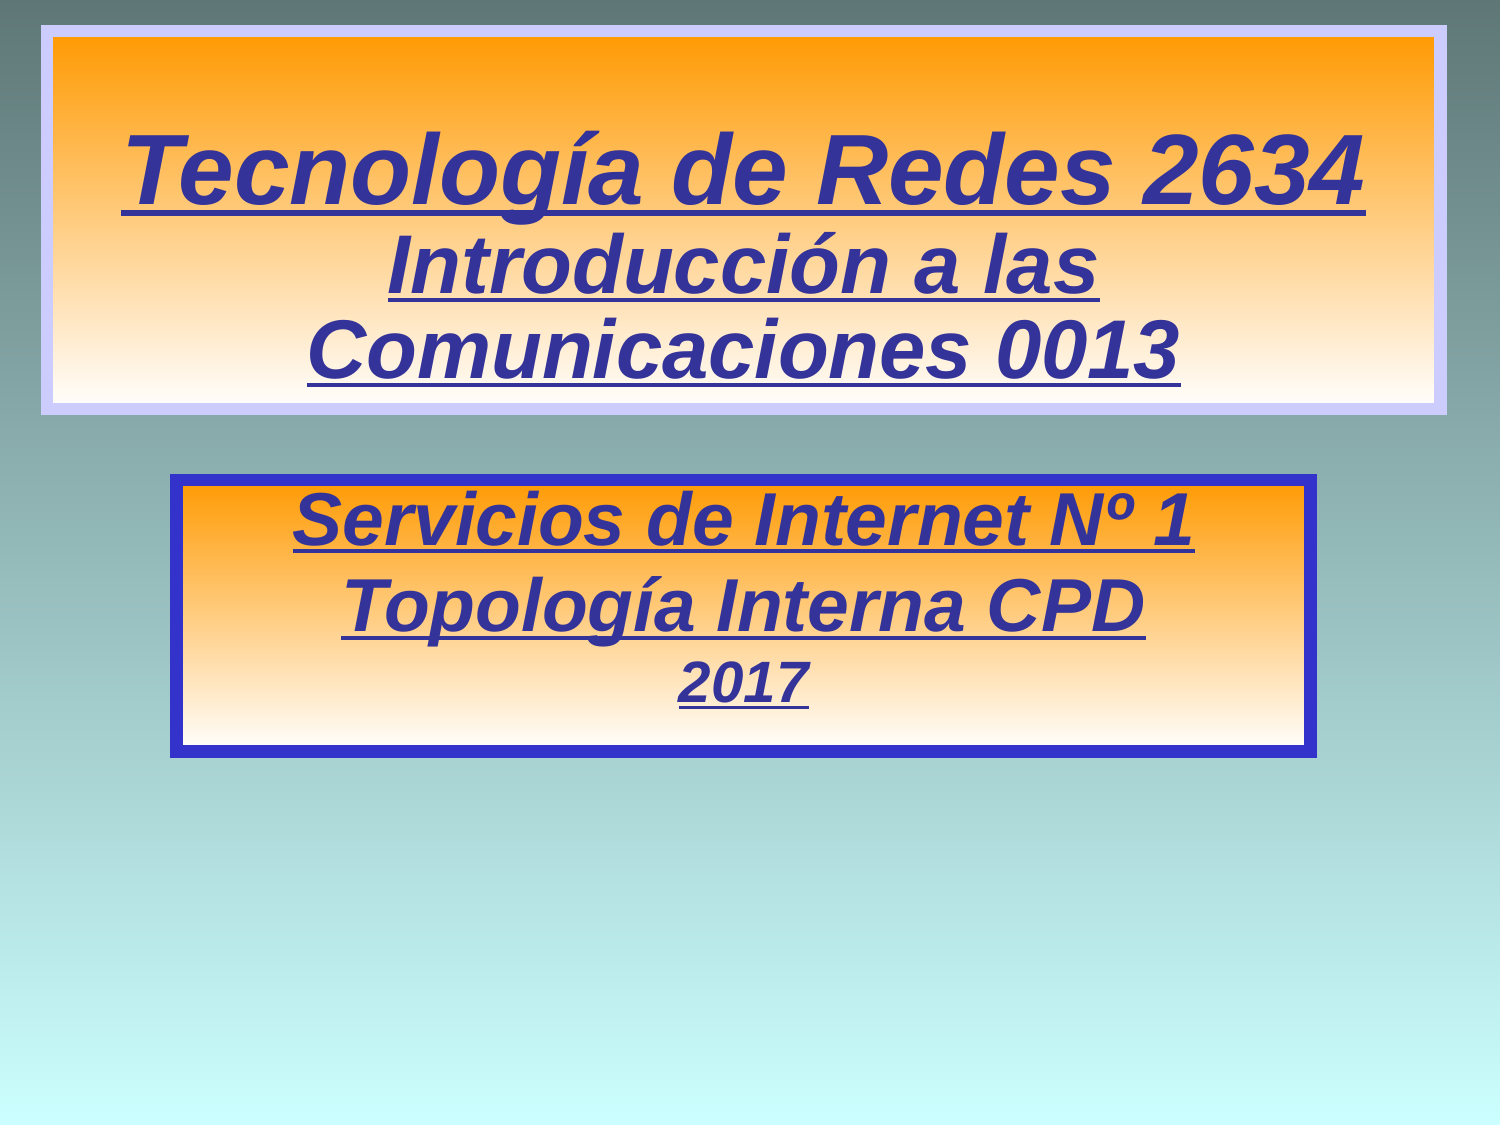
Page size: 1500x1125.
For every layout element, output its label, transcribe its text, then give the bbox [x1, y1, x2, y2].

subtitle Servicios de Internet Nº 1 Topología Interna CPD 2017 [176, 479, 1311, 752]
title Tecnología de Redes 2634 Introducción a las Comunicaciones 0013 [46, 30, 1441, 410]
